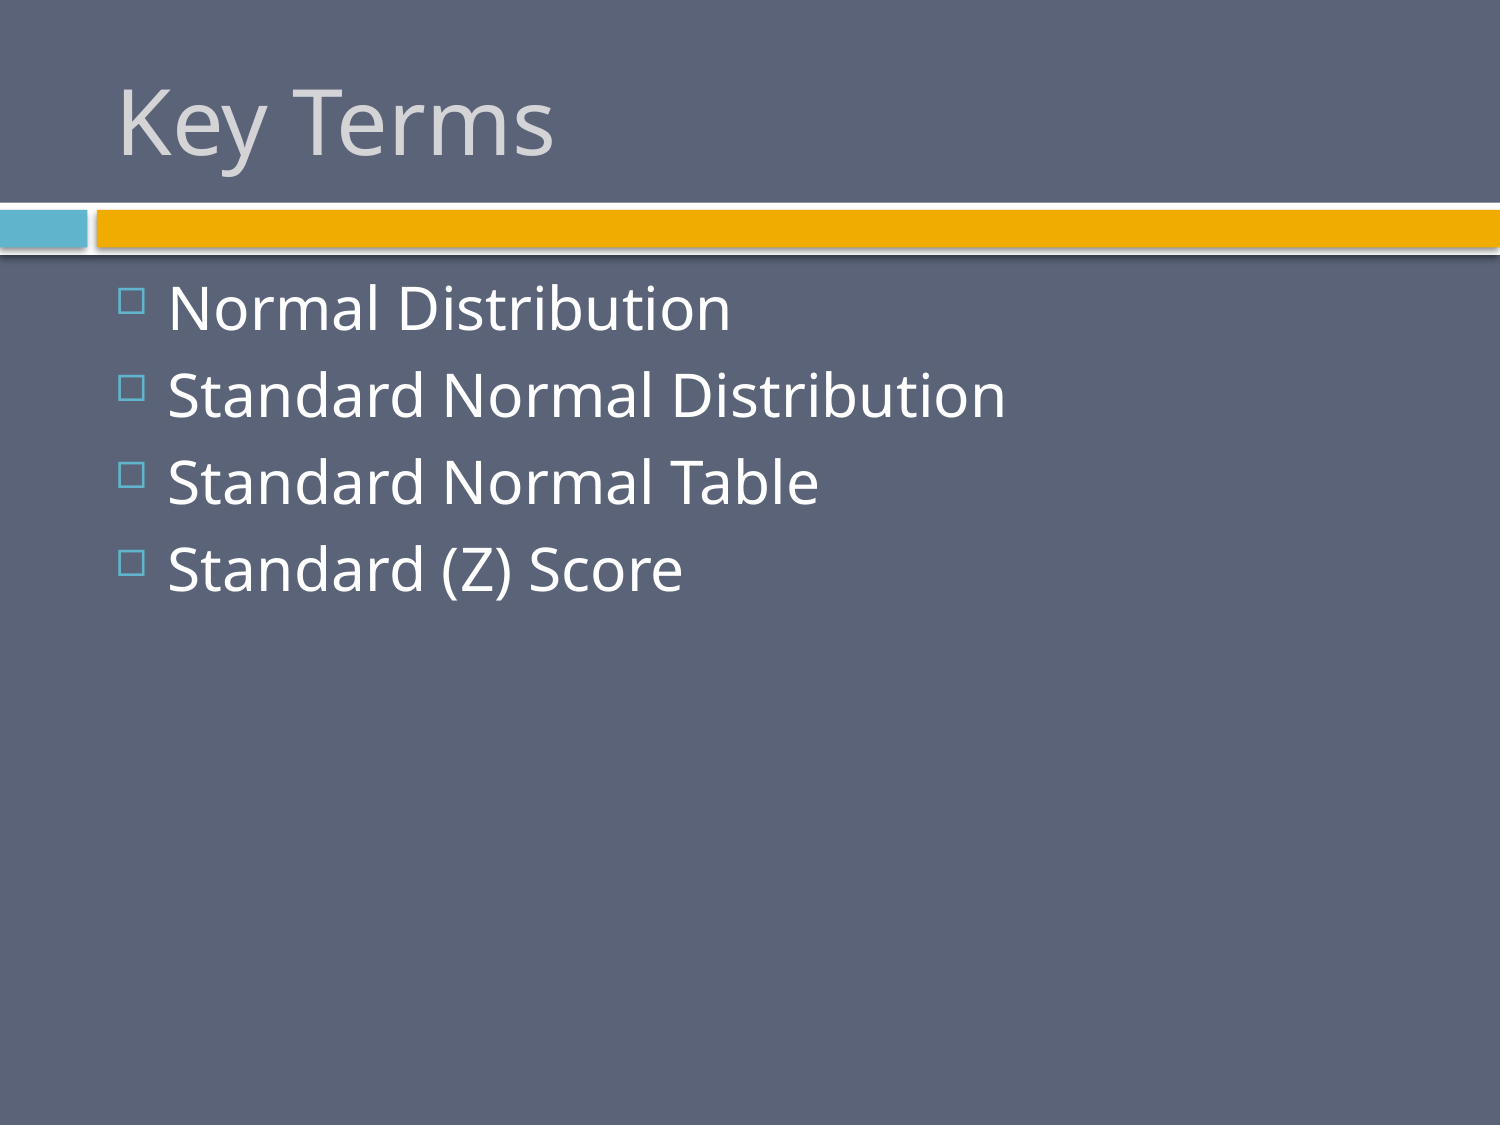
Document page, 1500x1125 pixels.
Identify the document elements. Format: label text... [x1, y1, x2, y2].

list Normal Distribution Standard Normal Distribution Standard Normal Table Standard (Z) Score [100, 262, 1439, 1001]
title Key Terms [100, 37, 1439, 201]
